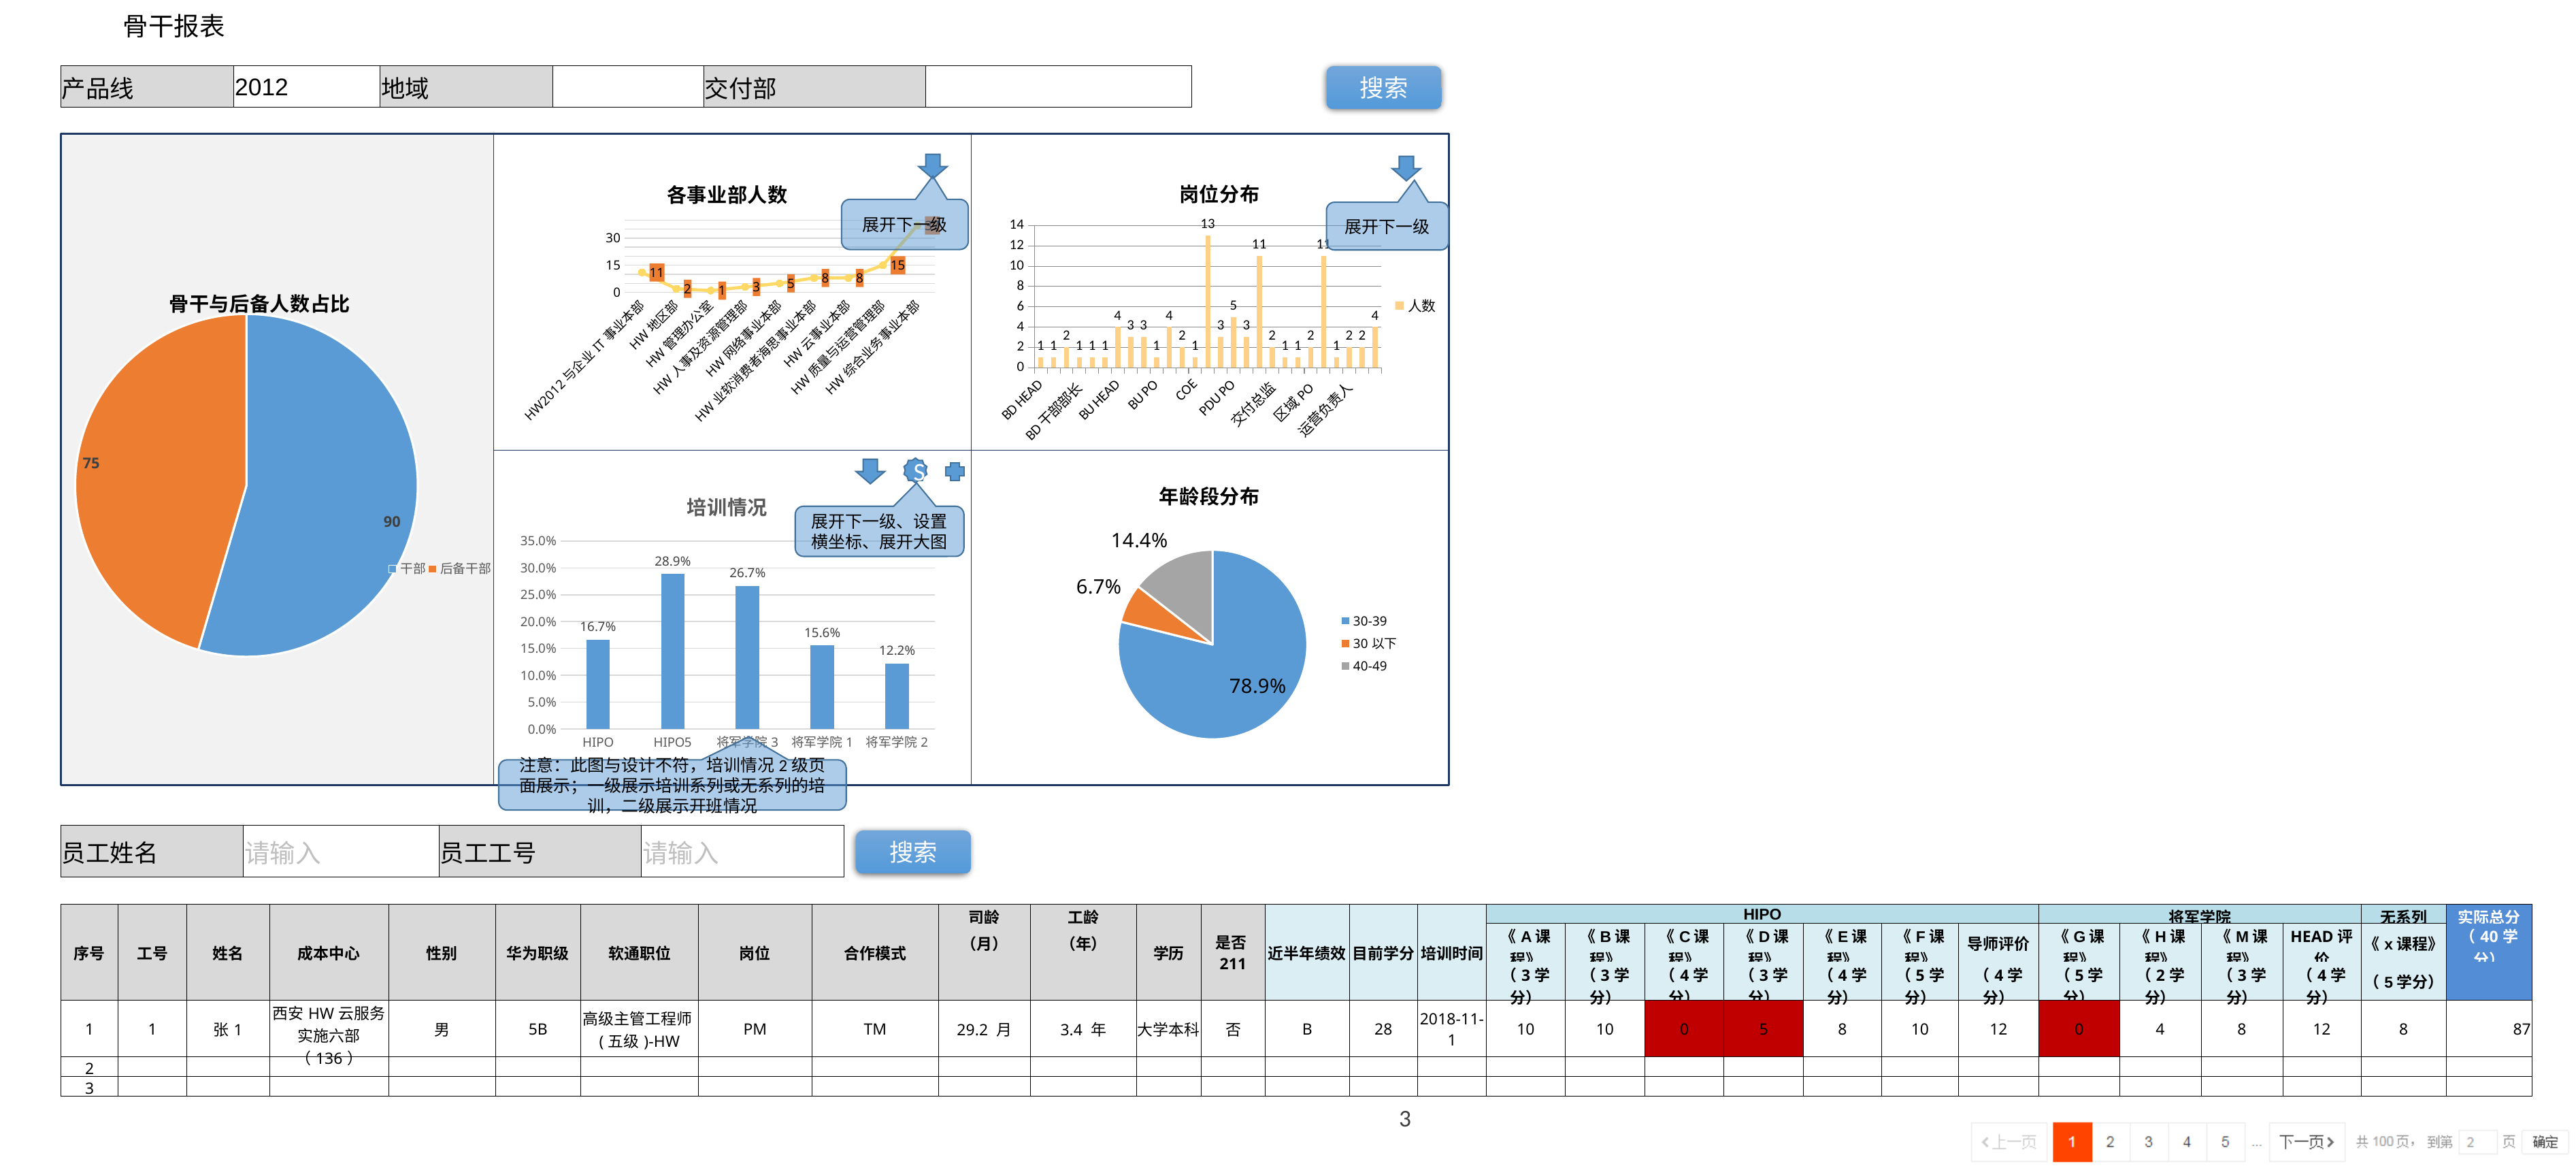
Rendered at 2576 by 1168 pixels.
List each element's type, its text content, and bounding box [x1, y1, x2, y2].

table_header 2012 [234, 66, 380, 107]
table_cell B [1266, 1001, 1349, 1056]
picture [1960, 1098, 2576, 1168]
text_box [786, 557, 955, 785]
table_cell 8 [2362, 1001, 2446, 1056]
table_cell [389, 1077, 495, 1096]
table_cell [2039, 1077, 2119, 1096]
table_header [926, 66, 1191, 107]
table_cell 《x课程》 [2362, 924, 2446, 962]
table_cell [812, 1077, 938, 1096]
table_cell PM [699, 1001, 812, 1056]
text_box [1398, 155, 1415, 161]
table_cell [2362, 1057, 2446, 1076]
table_cell 大学本科 [1137, 1001, 1201, 1056]
text_box [944, 165, 949, 171]
table_cell （40学分） [2447, 924, 2532, 962]
table_cell [118, 1057, 186, 1076]
table_cell [496, 1077, 580, 1096]
table_cell 28 [1350, 1001, 1417, 1056]
table_cell （4学分） [1959, 962, 2038, 1000]
table_cell [939, 962, 1030, 1000]
table_cell 导师评价 [1959, 924, 2038, 962]
table_header 华为职级 [496, 905, 580, 1000]
table_header 近半年绩效 [1266, 905, 1349, 1000]
table_cell [270, 1077, 389, 1096]
table_cell （5学分） [2039, 962, 2119, 1000]
table_cell （月） [939, 924, 1030, 962]
slide_number 3 [1367, 1097, 1425, 1139]
table_cell （4学分） [1804, 962, 1881, 1000]
table_header HIPO [1487, 905, 2038, 923]
table_cell [1566, 1077, 1645, 1096]
text_box 展开下一级、设置横坐标、展开大图 [944, 505, 955, 557]
table_cell [2362, 1077, 2446, 1096]
chart [512, 161, 944, 757]
table_cell 10 [1487, 1001, 1565, 1056]
table_cell [1882, 1077, 1958, 1096]
table_cell [2039, 1057, 2119, 1076]
table_header 培训时间 [1418, 905, 1486, 1000]
table_cell 0 [2039, 1001, 2119, 1056]
table_cell 《B课程》 [1566, 924, 1645, 962]
table_cell [2120, 1057, 2201, 1076]
table_cell 8 [2202, 1001, 2283, 1056]
table_cell [1566, 1057, 1645, 1076]
table_header 性别 [389, 905, 495, 1000]
table_cell 《D课程》 [1724, 924, 1803, 962]
table_header 工号 [118, 905, 186, 1000]
table_cell [1031, 1057, 1136, 1076]
table_cell 87 [2447, 1001, 2532, 1056]
table_cell （4学分） [1645, 962, 1723, 1000]
table_cell 《A课程》 [1487, 924, 1565, 962]
table_cell [939, 1077, 1030, 1096]
table_cell （2学分） [2120, 962, 2201, 1000]
table_header 产品线 [61, 66, 233, 107]
text_box 骨干报表 [118, 5, 432, 46]
table_cell 4 [2120, 1001, 2201, 1056]
table_cell [2283, 1077, 2361, 1096]
table_header 目前学分 [1350, 905, 1417, 1000]
table_cell [496, 1057, 580, 1076]
table_cell [581, 1057, 698, 1076]
table_cell （年） [1031, 924, 1136, 962]
table_cell 《C课程》 [1645, 924, 1723, 962]
table_header 地域 [380, 66, 552, 107]
table_cell 否 [1202, 1001, 1265, 1056]
table_header 交付部 [704, 66, 925, 107]
table_header 员工姓名 [61, 826, 243, 877]
table_cell [187, 1077, 269, 1096]
table_cell 29.2 月 [939, 1001, 1030, 1056]
table_cell [270, 1057, 389, 1076]
text_box 搜索 [1326, 66, 1442, 110]
text_box [971, 133, 1449, 462]
table_cell [1350, 1057, 1417, 1076]
table_cell [1804, 1057, 1881, 1076]
table_cell 3 [61, 1077, 118, 1096]
table_cell [1137, 1057, 1201, 1076]
table_cell 5 [1724, 1001, 1803, 1056]
text_box 展开下一级 [944, 192, 970, 250]
table_header 合作模式 [812, 905, 938, 1000]
text_box [493, 450, 704, 785]
table_cell [1418, 1057, 1486, 1076]
table_cell [1645, 1077, 1723, 1096]
table_cell 《M课程》 [2202, 924, 2283, 962]
text_box 注意：此图与设计不符，培训情况2级页面展示；一级展示培训系列或无系列的培训，二级展示开班情况 [497, 757, 847, 811]
table_cell [2447, 1077, 2532, 1096]
table_cell [2283, 1057, 2361, 1076]
table_cell [1959, 1077, 2038, 1096]
table_cell [1724, 1077, 1803, 1096]
table_cell [1266, 1077, 1349, 1096]
table_cell 《F课程》 [1882, 924, 1958, 962]
table_cell 男 [389, 1001, 495, 1056]
table_header 实际总分 [2447, 905, 2532, 924]
table_header 成本中心 [270, 905, 389, 1000]
table_cell [1418, 1077, 1486, 1096]
chart [21, 250, 494, 700]
table_cell 1 [61, 1001, 118, 1056]
table_cell 《E课程》 [1804, 924, 1881, 962]
table_cell [812, 1057, 938, 1076]
table_cell （3学分） [1487, 962, 1565, 1000]
table_cell [1266, 1057, 1349, 1076]
table_header 软通职位 [581, 905, 698, 1000]
table_cell （3学分） [1724, 962, 1803, 1000]
table_cell 12 [1959, 1001, 2038, 1056]
table_header 学历 [1137, 905, 1201, 1000]
table_cell 《G课程》 [2039, 924, 2119, 962]
table_cell [1031, 1077, 1136, 1096]
table_cell [699, 1077, 812, 1096]
table_cell [1724, 1057, 1803, 1076]
table_cell （5学分） [2362, 962, 2446, 1000]
table_cell [118, 1077, 186, 1096]
table_cell 10 [1882, 1001, 1958, 1056]
table_cell （4学分） [2283, 962, 2361, 1000]
table_header 员工工号 [440, 826, 641, 877]
table_header 是否211 [1202, 905, 1265, 1000]
table_header 岗位 [699, 905, 812, 1000]
table_cell [187, 1057, 269, 1076]
table_cell 2018-11-1 [1418, 1001, 1486, 1056]
table_cell [2447, 1057, 2532, 1076]
table_header [553, 66, 704, 107]
table_cell 3.4 年 [1031, 1001, 1136, 1056]
table_cell [939, 1057, 1030, 1076]
table_cell 高级主管工程师(五级)-HW [581, 1001, 698, 1056]
table_cell 2 [61, 1057, 118, 1076]
table_cell 西安HW云服务实施六部（136） [270, 1001, 389, 1056]
table_header 工龄 [1031, 905, 1136, 924]
table_cell TM [812, 1001, 938, 1056]
table_header 司龄 [939, 905, 1030, 924]
table_cell （5学分） [1882, 962, 1958, 1000]
table_cell [389, 1057, 495, 1076]
table_cell [1487, 1077, 1565, 1096]
table_cell [2202, 1077, 2283, 1096]
table_cell 12 [2283, 1001, 2361, 1056]
table_cell [1137, 1077, 1201, 1096]
table_cell [1202, 1077, 1265, 1096]
table_header 将军学院 [2039, 905, 2361, 923]
table_cell [1645, 1057, 1723, 1076]
table_cell [2202, 1057, 2283, 1076]
table_cell [1882, 1057, 1958, 1076]
table_header 无系列 [2362, 905, 2446, 923]
table_cell 5B [496, 1001, 580, 1056]
table_cell [2447, 962, 2532, 1000]
table_cell 1 [118, 1001, 186, 1056]
table_cell [1487, 1057, 1565, 1076]
table_cell 8 [1804, 1001, 1881, 1056]
table_cell （3学分） [2202, 962, 2283, 1000]
table_cell [1202, 1057, 1265, 1076]
table_cell 《H课程》 [2120, 924, 2201, 962]
text_box [945, 462, 955, 481]
text_box [61, 700, 493, 785]
table_cell [1804, 1077, 1881, 1096]
text_box [925, 153, 941, 161]
table_cell [699, 1057, 812, 1076]
table_cell 0 [1645, 1001, 1723, 1056]
table_cell HEAD评价 [2283, 924, 2361, 962]
table_header 序号 [61, 905, 118, 1000]
table_cell 10 [1566, 1001, 1645, 1056]
table_header 姓名 [187, 905, 269, 1000]
text_box [944, 450, 971, 505]
table_cell [2120, 1077, 2201, 1096]
table_cell [1959, 1057, 2038, 1076]
chart [955, 462, 1464, 801]
chart [990, 161, 1449, 451]
table_cell [1031, 962, 1136, 1000]
table_cell 张1 [187, 1001, 269, 1056]
table_header 请输入 [642, 826, 844, 877]
table_cell [581, 1077, 698, 1096]
table_cell [1350, 1077, 1417, 1096]
text_box 搜索 [856, 830, 972, 874]
text_box [61, 133, 971, 450]
table_header 请输入 [244, 826, 439, 877]
table_cell （3学分） [1566, 962, 1645, 1000]
